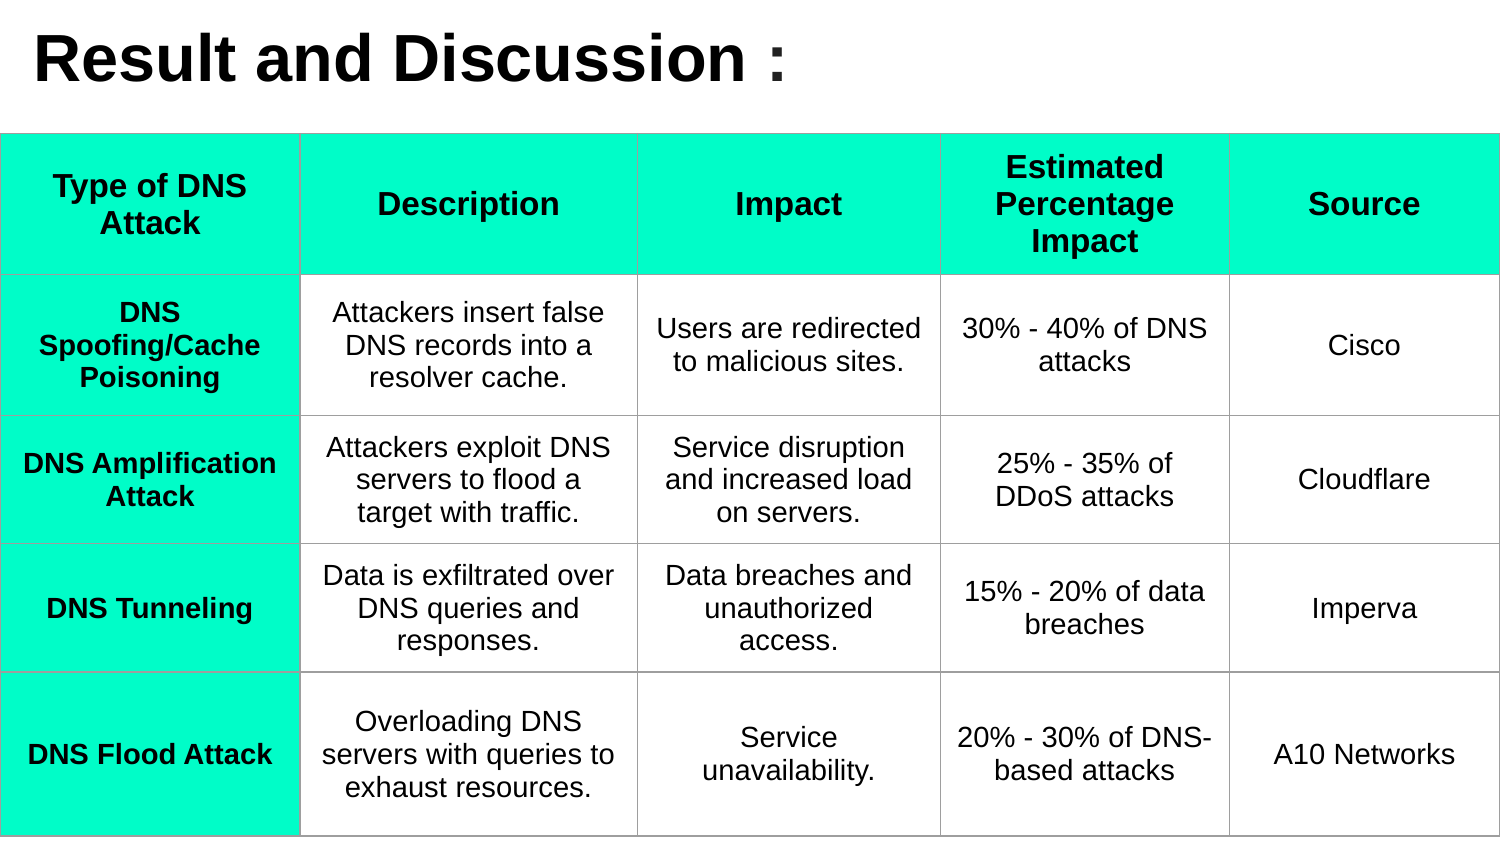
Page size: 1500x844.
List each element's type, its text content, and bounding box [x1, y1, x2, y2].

table_cell Data breaches and unauthorized access. [638, 544, 940, 671]
table_header Impact [638, 134, 940, 274]
table_cell Imperva [1230, 544, 1499, 671]
table_header Description [301, 134, 637, 274]
table_cell Service unavailability. [638, 673, 940, 835]
table_cell DNS Flood Attack [1, 673, 299, 835]
table_header Source [1230, 134, 1499, 274]
table_cell Service disruption and increased load on servers. [638, 416, 940, 543]
table_cell Data is exfiltrated over DNS queries and responses. [301, 544, 637, 671]
table_cell Cloudflare [1230, 416, 1499, 543]
table_cell Attackers insert false DNS records into a resolver cache. [301, 275, 637, 415]
table_cell 30% - 40% of DNS attacks [941, 275, 1229, 415]
table_header Estimated Percentage Impact [941, 134, 1229, 274]
table_cell Overloading DNS servers with queries to exhaust resources. [301, 673, 637, 835]
table_cell DNS Spoofing/Cache Poisoning [1, 275, 299, 415]
table_cell Attackers exploit DNS servers to flood a target with traffic. [301, 416, 637, 543]
table_cell 15% - 20% of data breaches [941, 544, 1229, 671]
table_cell DNS Amplification Attack [1, 416, 299, 543]
title Result and Discussion : [0, 0, 1500, 133]
table_cell 25% - 35% of DDoS attacks [941, 416, 1229, 543]
table_cell Users are redirected to malicious sites. [638, 275, 940, 415]
table_cell A10 Networks [1230, 673, 1499, 835]
table_cell Cisco [1230, 275, 1499, 415]
table_cell DNS Tunneling [1, 544, 299, 671]
table_header Type of DNS Attack [1, 134, 299, 274]
table_cell 20% - 30% of DNS-based attacks [941, 673, 1229, 835]
